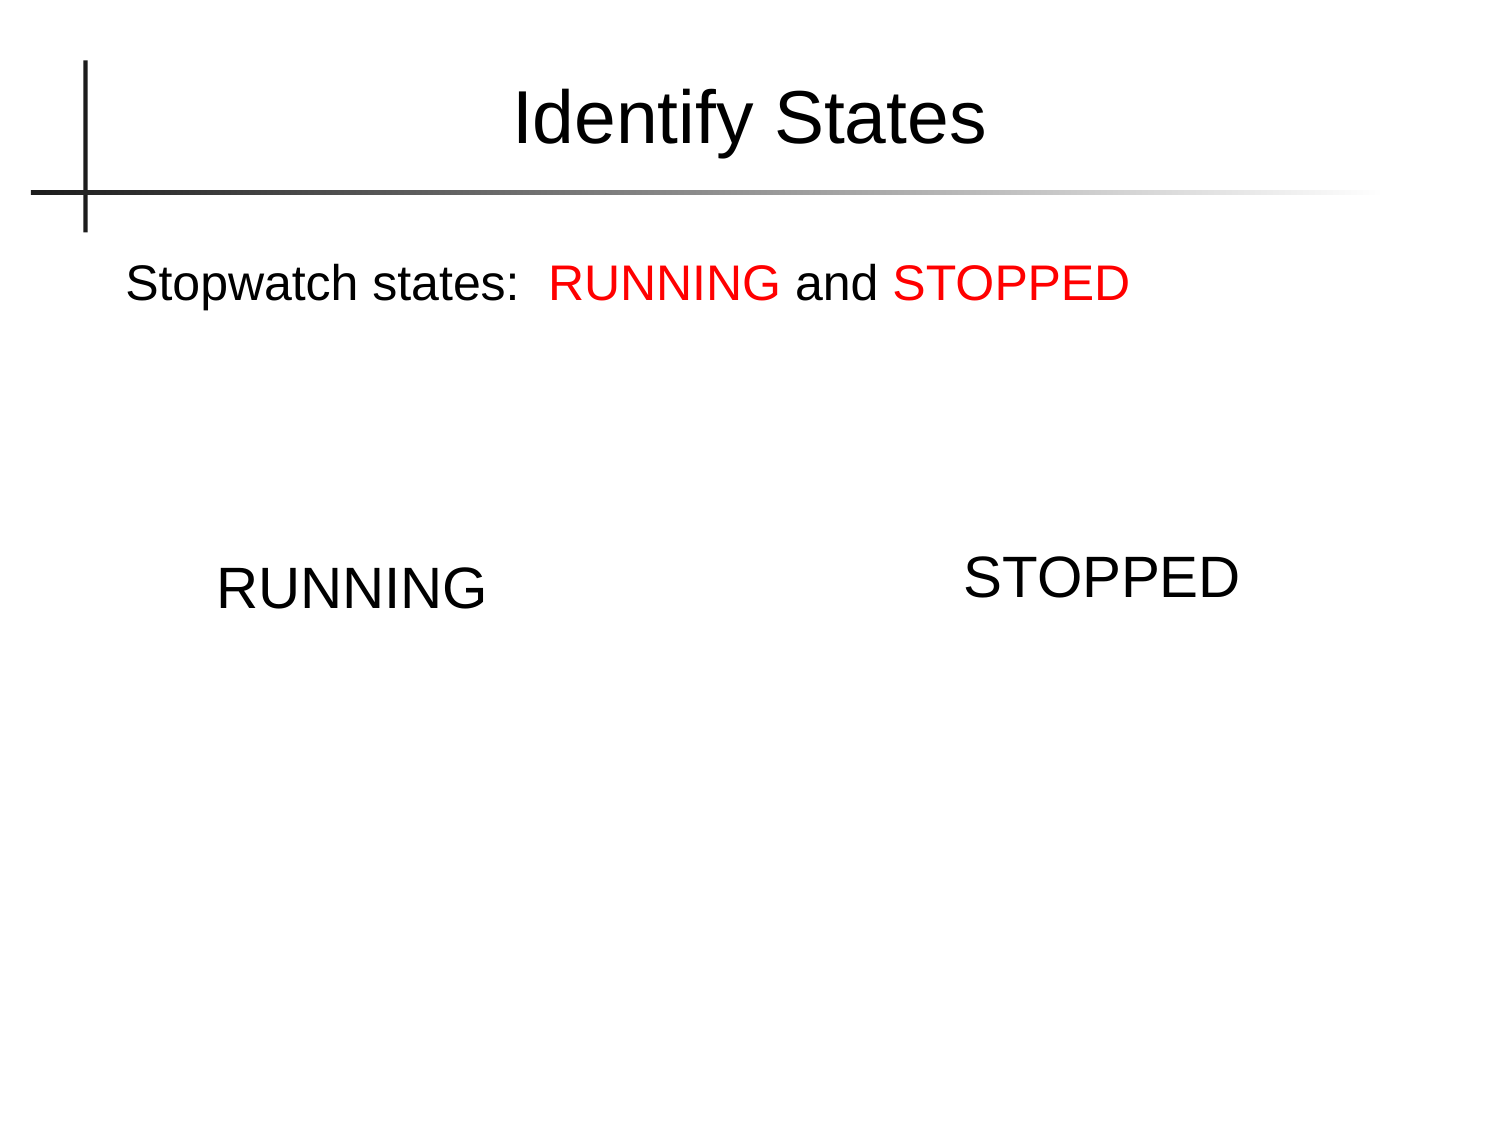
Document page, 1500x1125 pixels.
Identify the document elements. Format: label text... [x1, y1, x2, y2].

text_box Identify States [100, 42, 1399, 184]
text_box STOPPED [929, 483, 1275, 714]
text_box RUNNING [179, 494, 525, 726]
text_box Stopwatch states: RUNNING and STOPPED [110, 243, 1410, 450]
